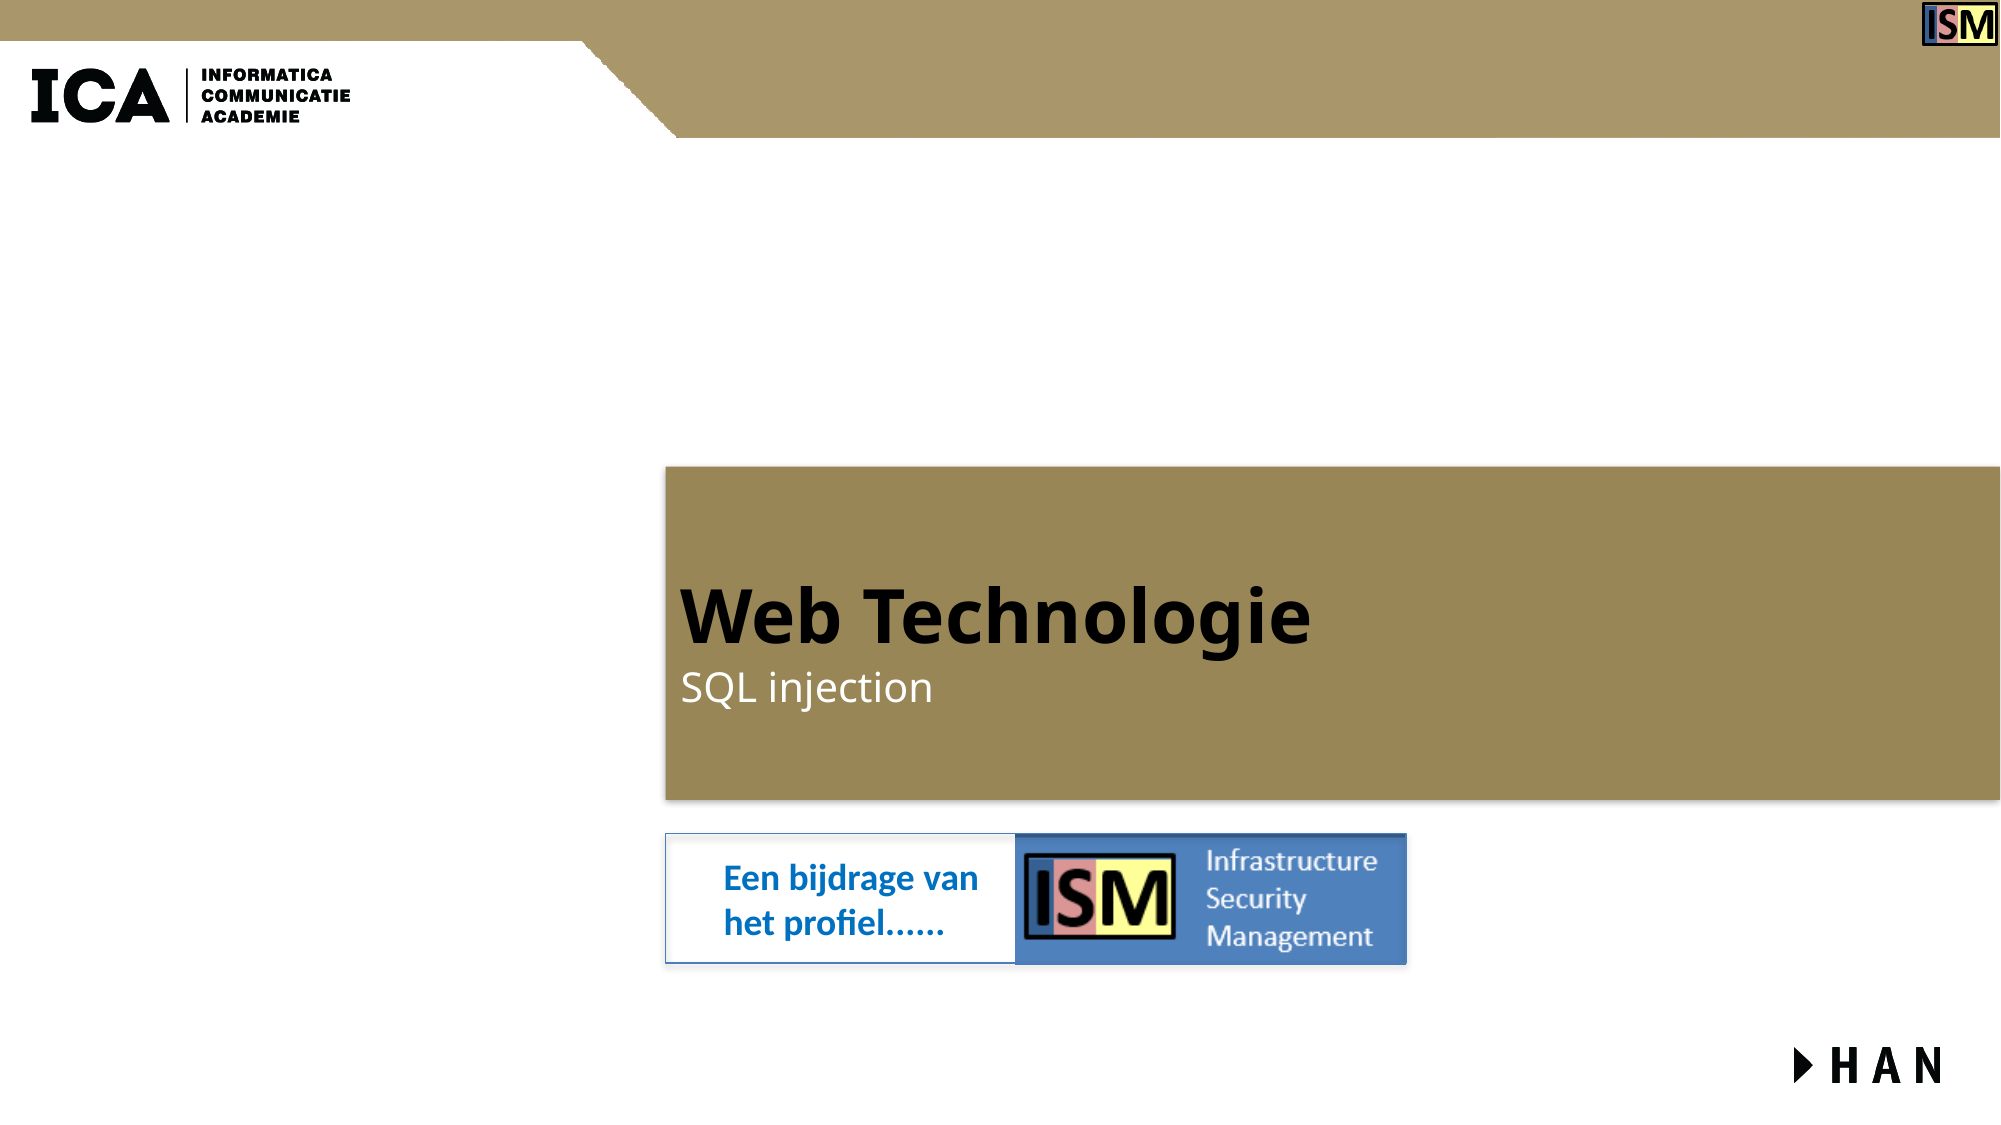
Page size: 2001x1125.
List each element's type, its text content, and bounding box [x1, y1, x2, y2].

title Web Technologie [665, 561, 1940, 653]
text_box [665, 833, 1014, 964]
picture [1015, 833, 1407, 966]
picture [0, 0, 2000, 138]
list SQL injection [665, 653, 1940, 719]
picture [1794, 1047, 1940, 1083]
